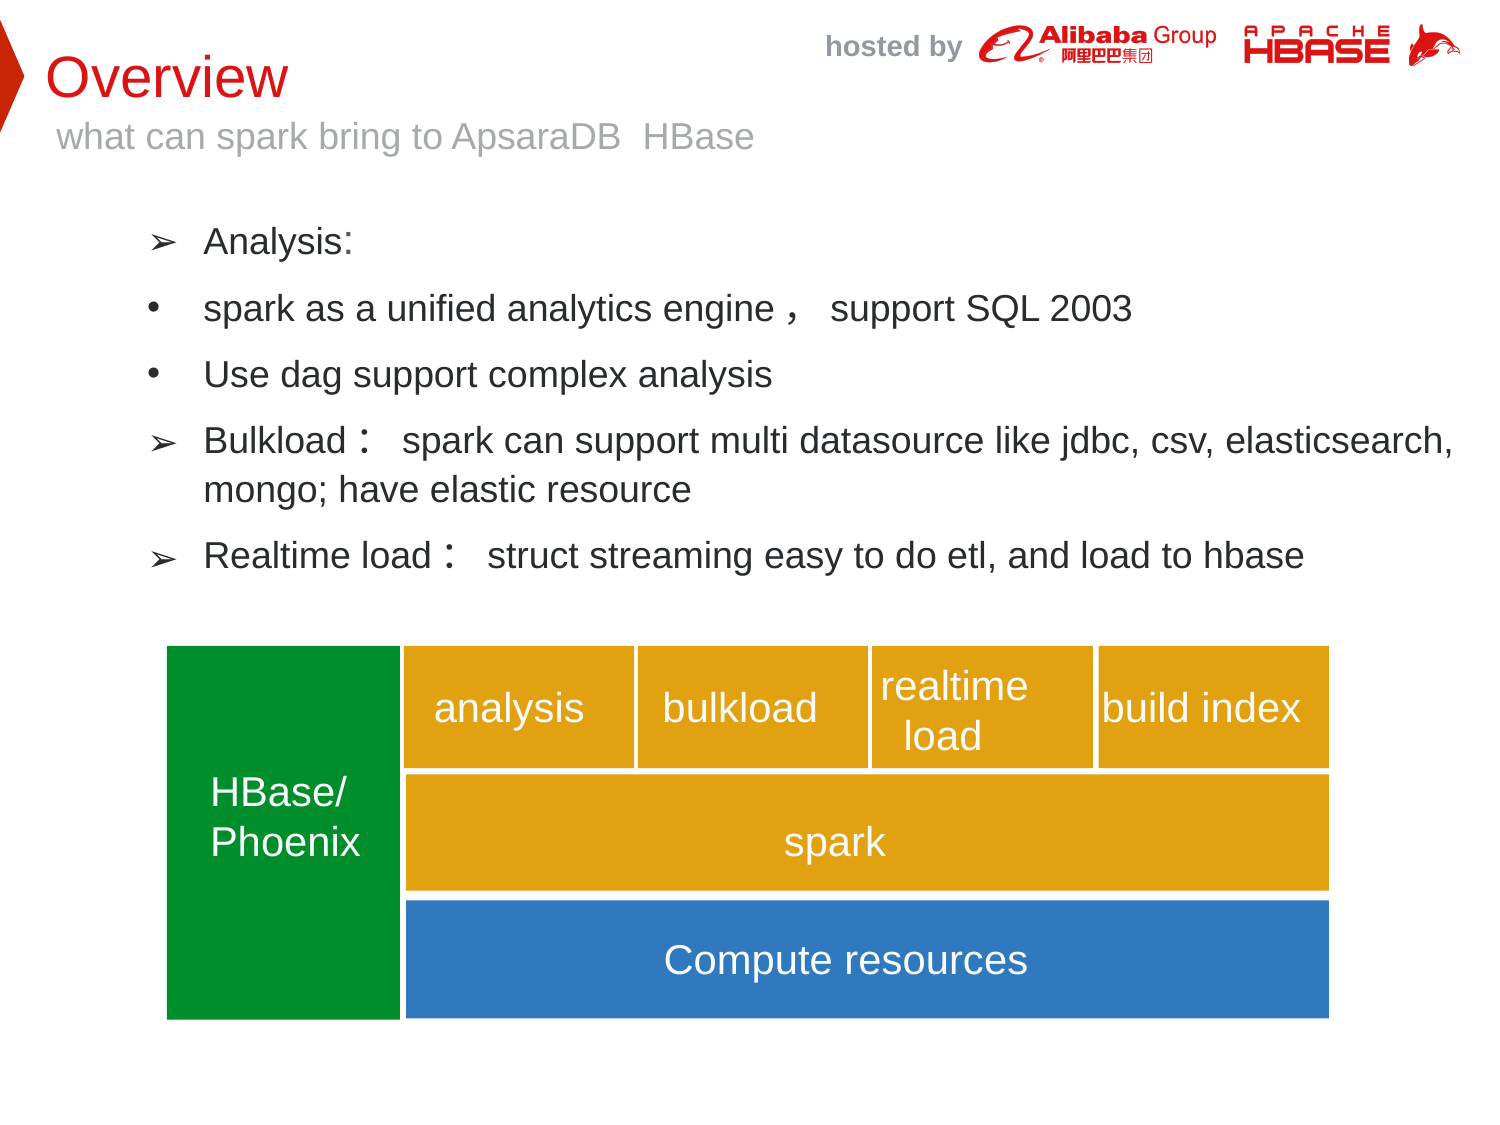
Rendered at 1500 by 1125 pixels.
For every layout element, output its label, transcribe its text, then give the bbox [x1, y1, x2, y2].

text_box Compute resources [655, 923, 1174, 992]
text_box build index [1093, 672, 1329, 740]
list what can spark bring to ApsaraDB HBase [37, 103, 965, 178]
text_box [872, 645, 1093, 769]
text_box spark [775, 806, 902, 874]
text_box [637, 645, 868, 769]
text_box realtime load [872, 649, 1051, 768]
text_box [403, 645, 635, 769]
text_box [406, 774, 1329, 891]
text_box [1098, 740, 1329, 769]
text_box [166, 645, 400, 1020]
list Overview [37, 24, 930, 103]
text_box [1023, 768, 1041, 774]
text_box HBase/ Phoenix [201, 755, 379, 874]
text_box bulkload [654, 672, 839, 740]
text_box Analysis: spark as a unified analytics engine，support SQL 2003 Use dag support complex analysis Bulkload：spark can support multi datasource like jdbc, csv, elasticsearch, mongo; have elastic resource Realtime load：struct streaming easy to do etl, and load to hbase [138, 244, 1476, 545]
text_box [1098, 645, 1329, 672]
text_box analysis [425, 672, 602, 740]
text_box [978, 23, 1460, 66]
text_box [1023, 891, 1041, 901]
text_box [406, 900, 1329, 1019]
